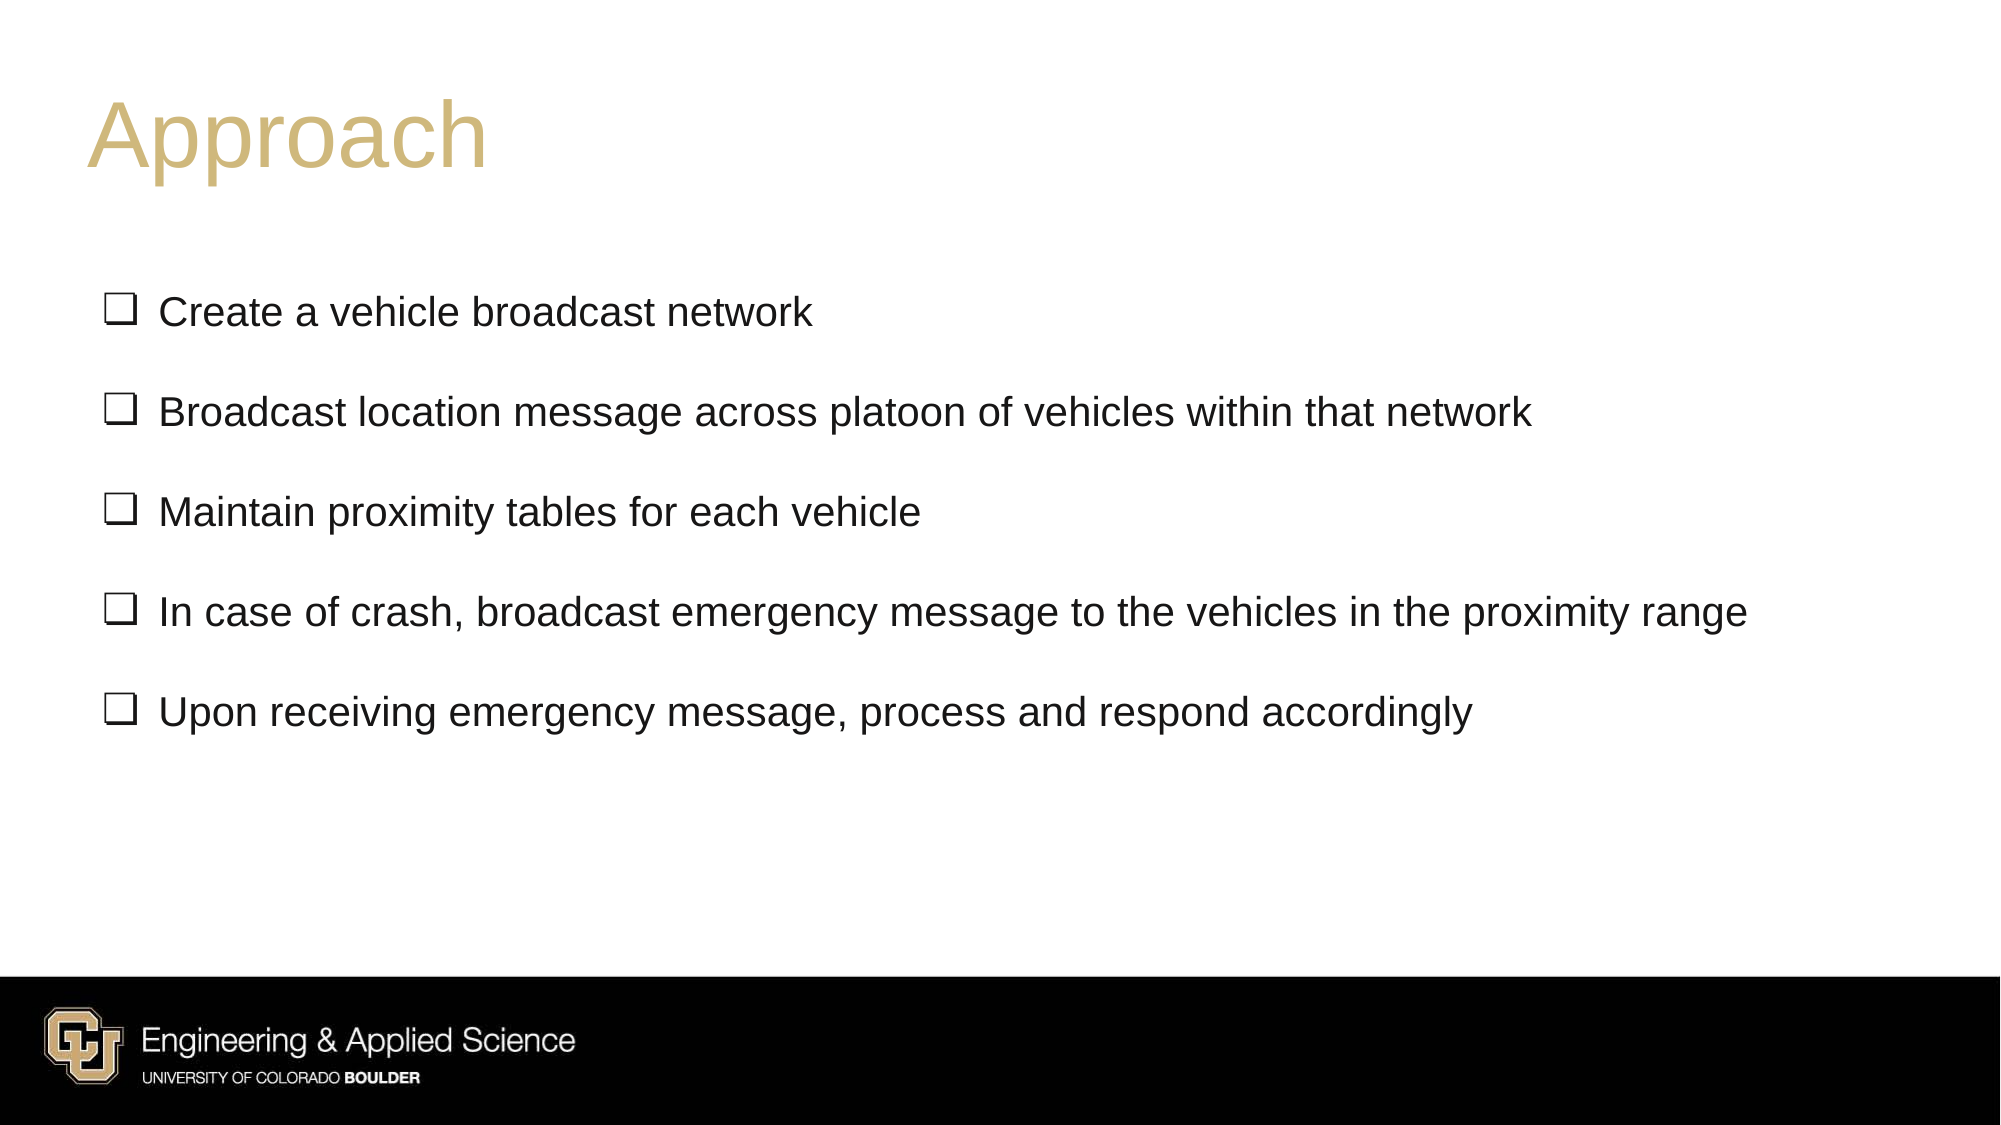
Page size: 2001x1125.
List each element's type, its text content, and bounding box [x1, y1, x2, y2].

text_box Create a vehicle broadcast network Broadcast location message across platoon of vehicles within that network Maintain proximity tables for each vehicle In case of crash, broadcast emergency message to the vehicles in the proximity range Upon receiving emergency message, process and respond accordingly [87, 226, 1831, 843]
text_box Approach [72, 66, 1969, 195]
picture [0, 0, 2001, 1125]
